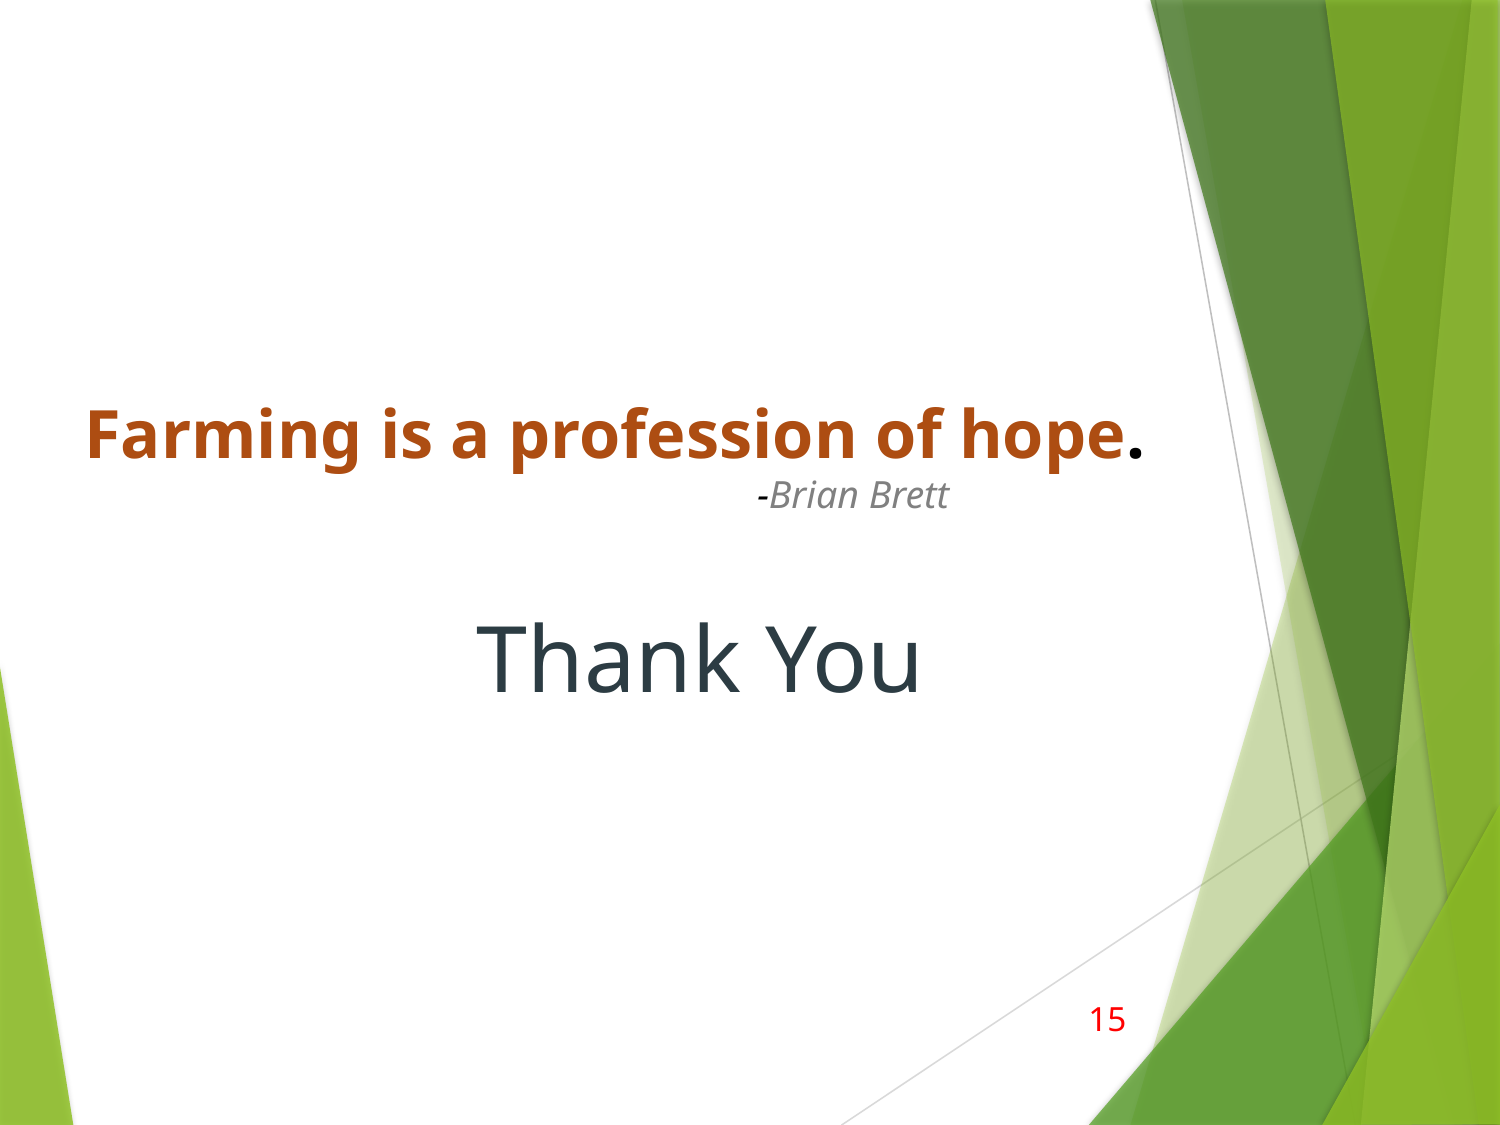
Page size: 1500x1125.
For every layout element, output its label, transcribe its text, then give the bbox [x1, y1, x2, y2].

text_box Thank You [163, 659, 1238, 718]
slide_number 15 [1057, 991, 1142, 1051]
text_box Farming is a profession of hope. -Brian Brett [69, 383, 1279, 659]
